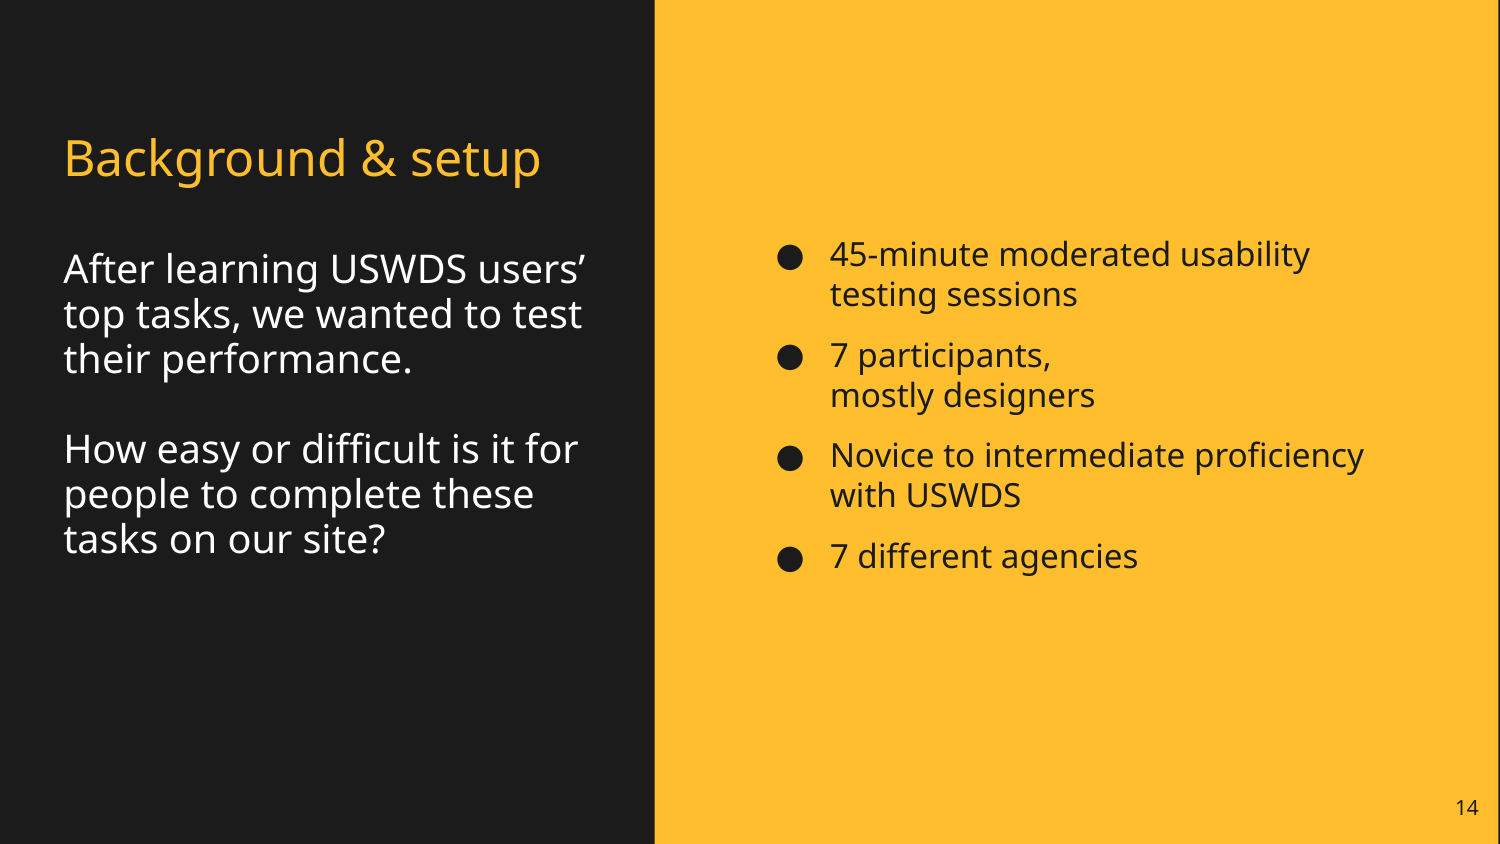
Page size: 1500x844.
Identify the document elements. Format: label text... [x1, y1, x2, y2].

title Background & setup [48, 110, 638, 202]
slide_number 14 [1403, 779, 1494, 844]
list 45-minute moderated usability testing sessions 7 participants, mostly designers Novice to intermediate proficiency with USWDS 7 different agencies [739, 48, 1404, 760]
list After learning USWDS users’ top tasks, we wanted to test their performance. How easy or difficult is it for people to complete these tasks on our site? [48, 232, 645, 776]
